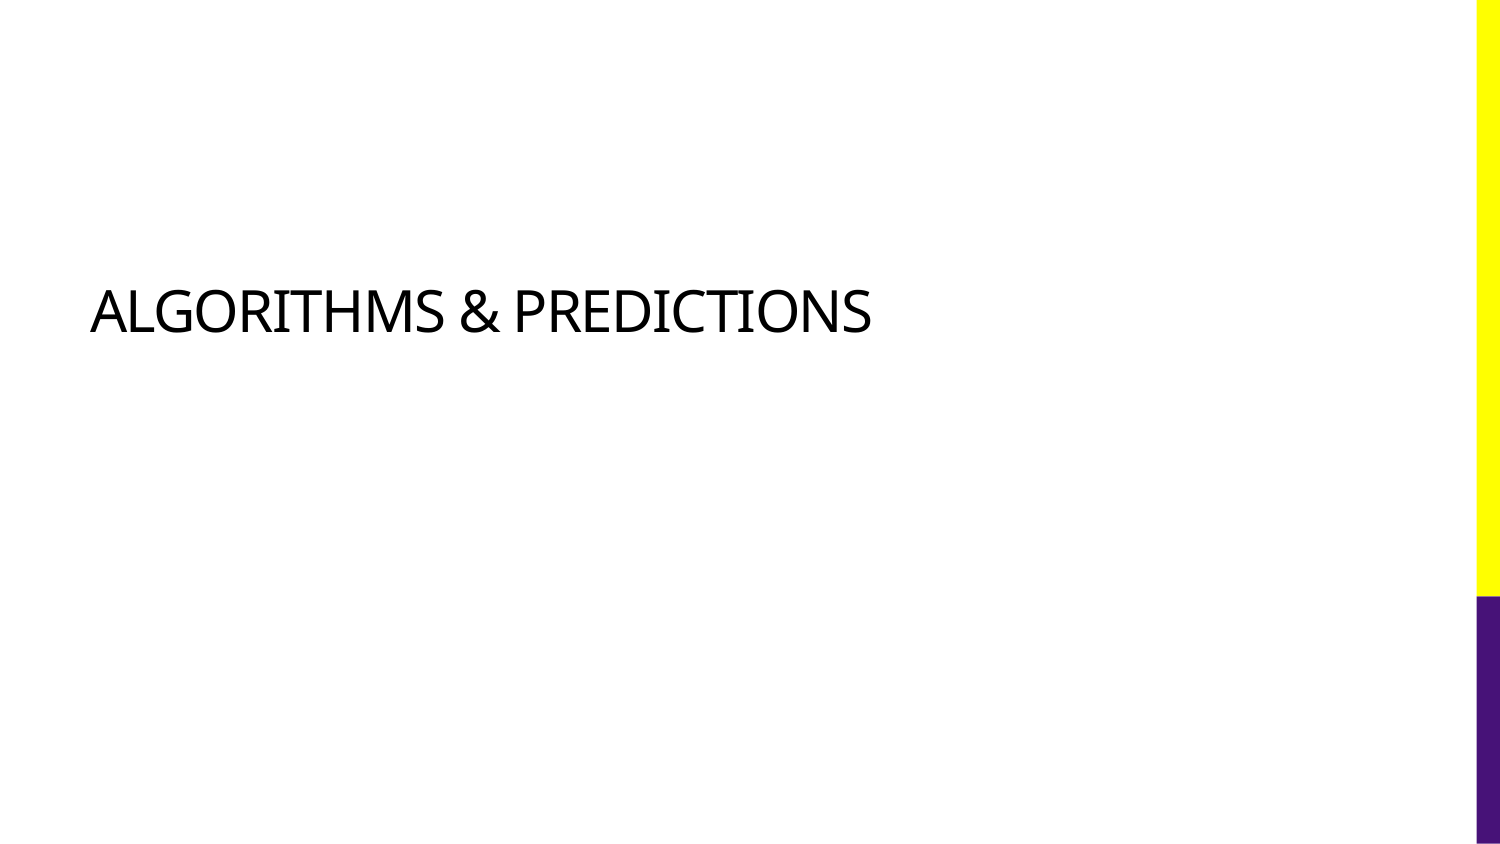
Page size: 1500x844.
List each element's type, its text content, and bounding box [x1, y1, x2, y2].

title Algorithms & Predictions [75, 28, 1350, 591]
